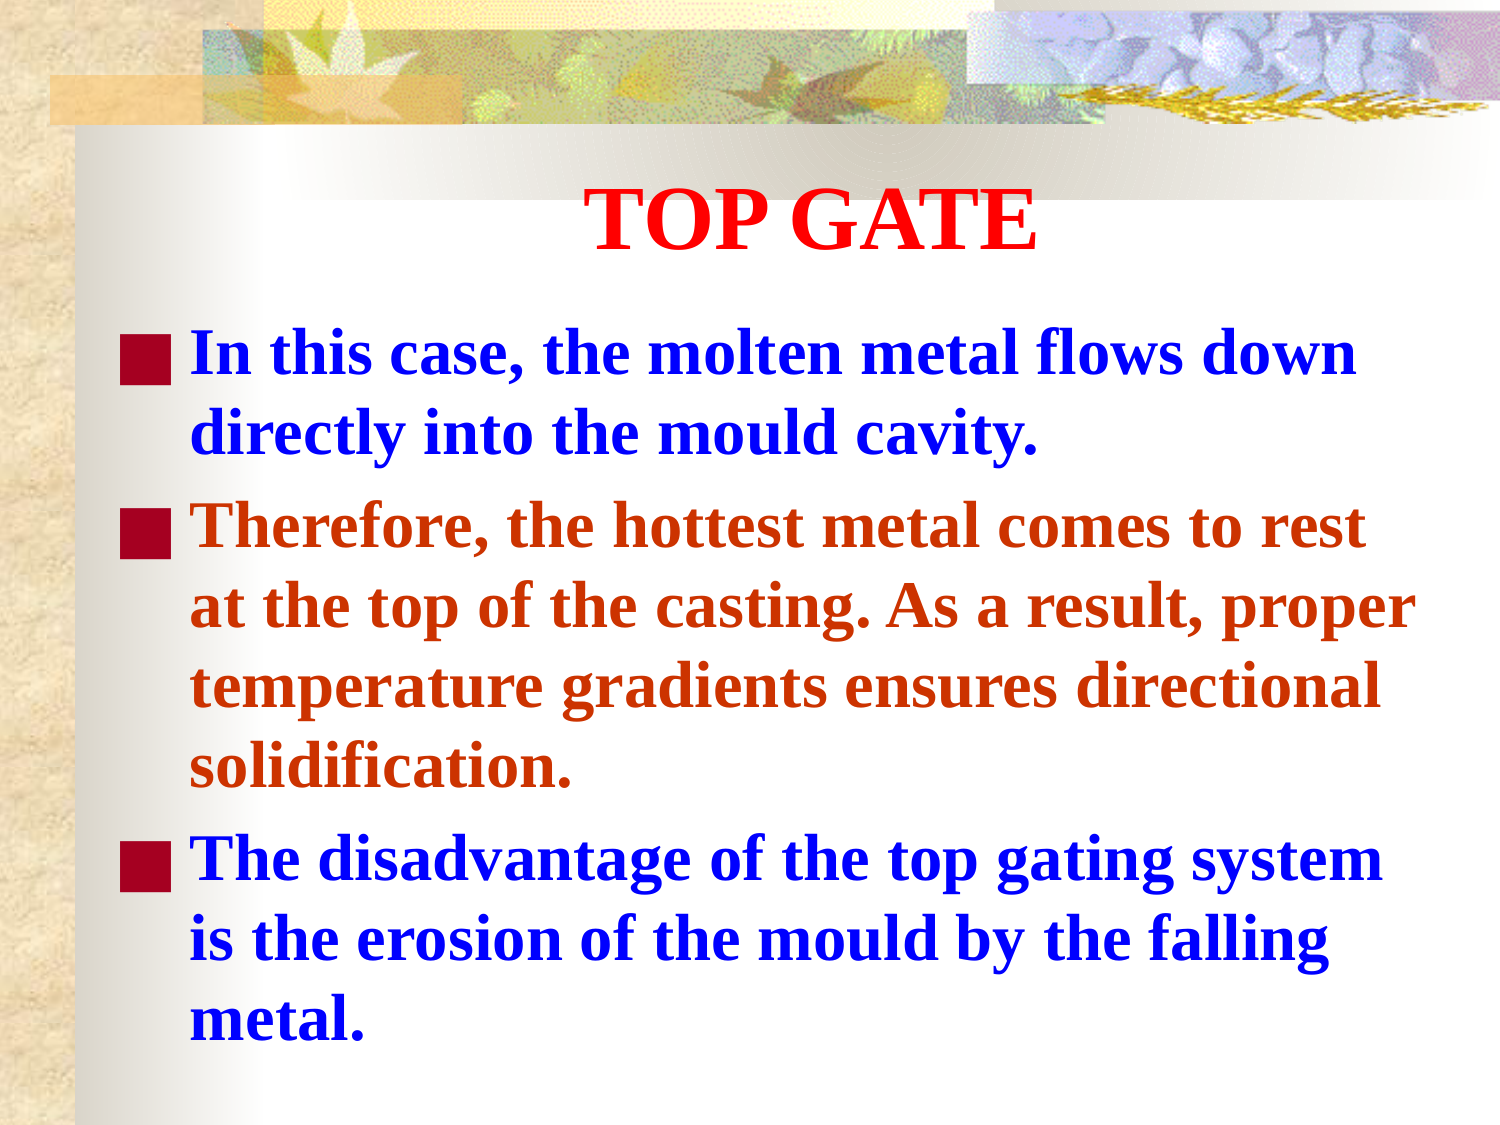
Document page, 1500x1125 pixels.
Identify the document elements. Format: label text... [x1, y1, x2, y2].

title TOP GATE [174, 137, 1450, 275]
list In this case, the molten metal flows down directly into the mould cavity. Therefore, the hottest metal comes to rest at the top of the casting. As a result, proper temperature gradients ensures directional solidification. The disadvantage of the top gating system is the erosion of the mould by the falling metal. [99, 299, 1438, 1125]
picture [0, 0, 1500, 1125]
